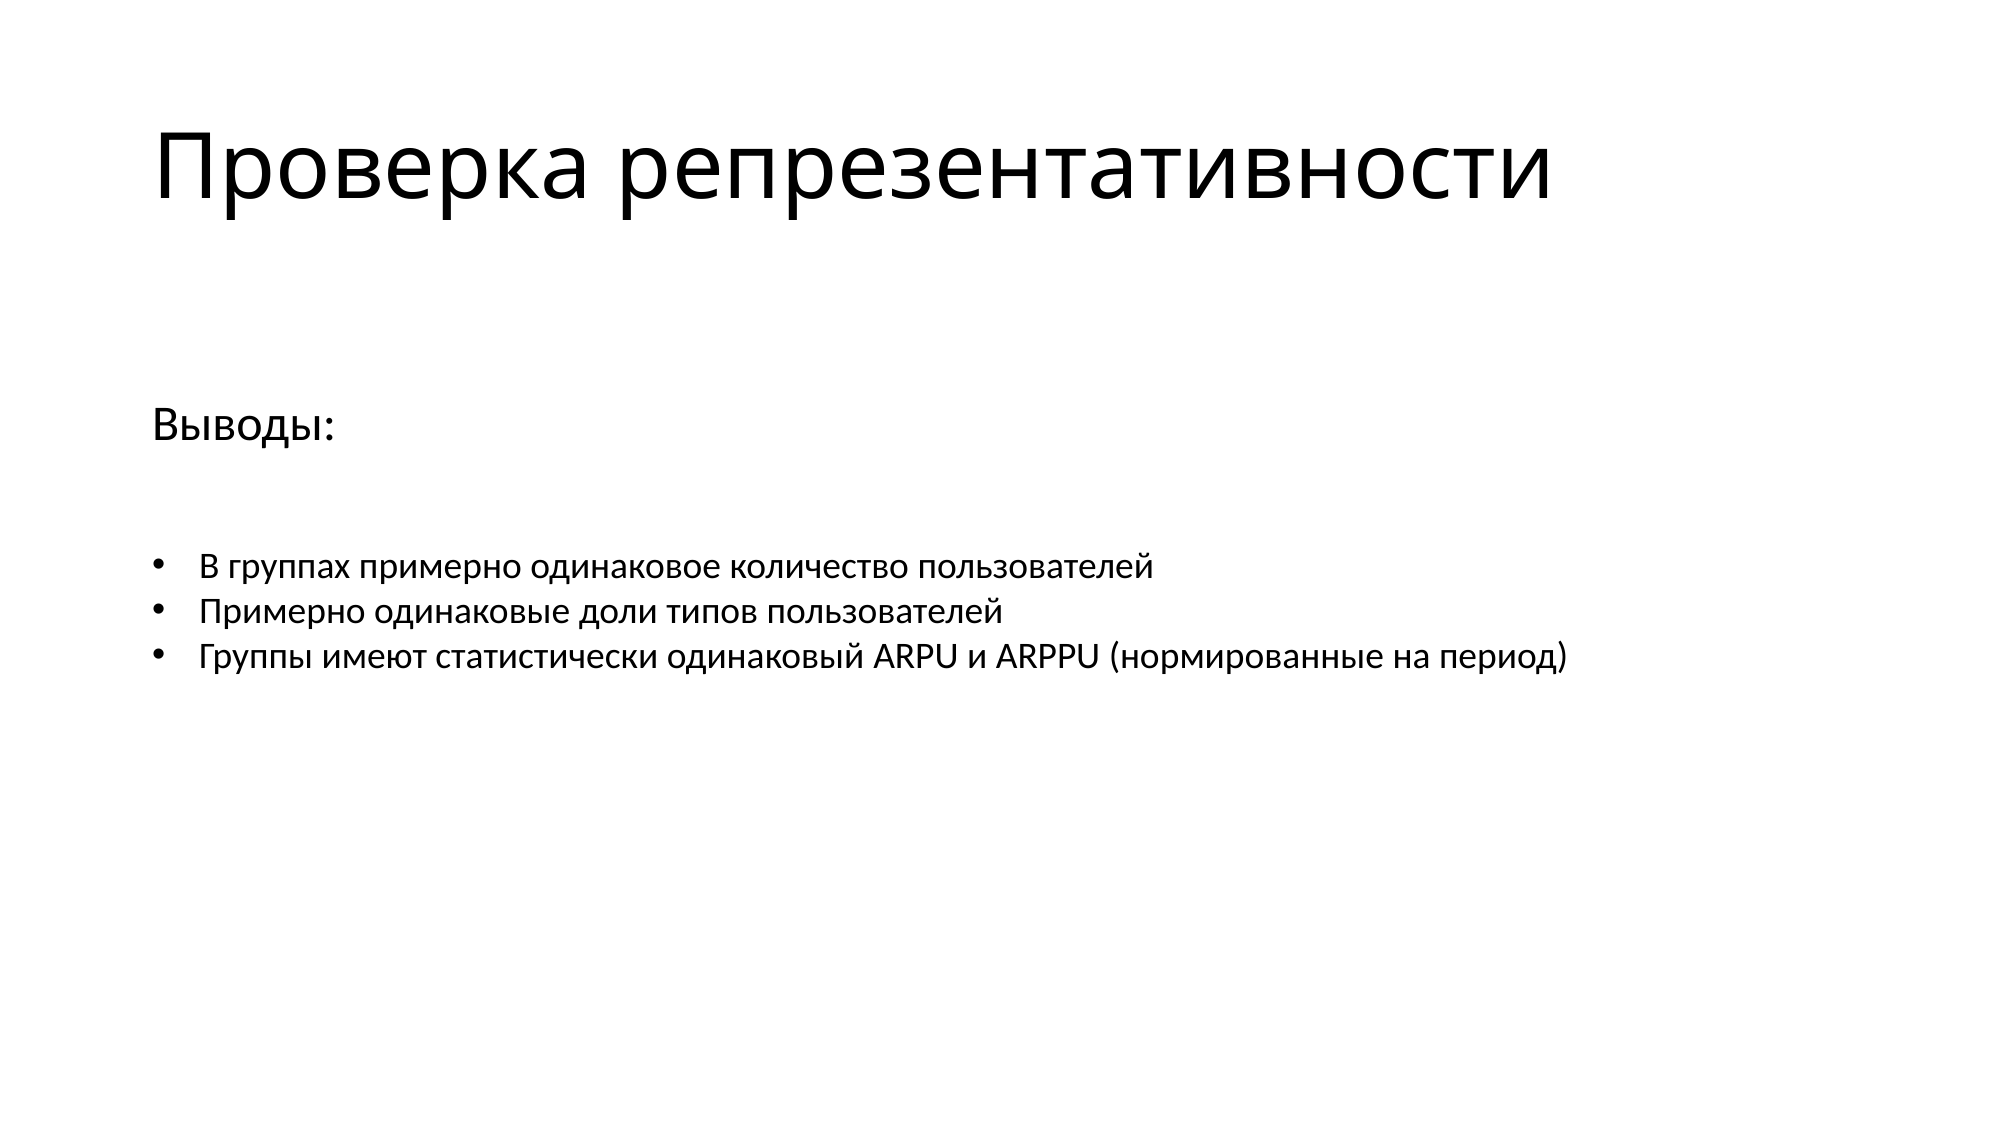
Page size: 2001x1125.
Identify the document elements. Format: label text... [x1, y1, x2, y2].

text_box Выводы: В группах примерно одинаковое количество пользователей Примерно одинаковые доли типов пользователей Группы имеют статистически одинаковый ARPU и ARPPU (нормированные на период) [137, 383, 1730, 684]
title Проверка репрезентативности [137, 59, 1863, 278]
